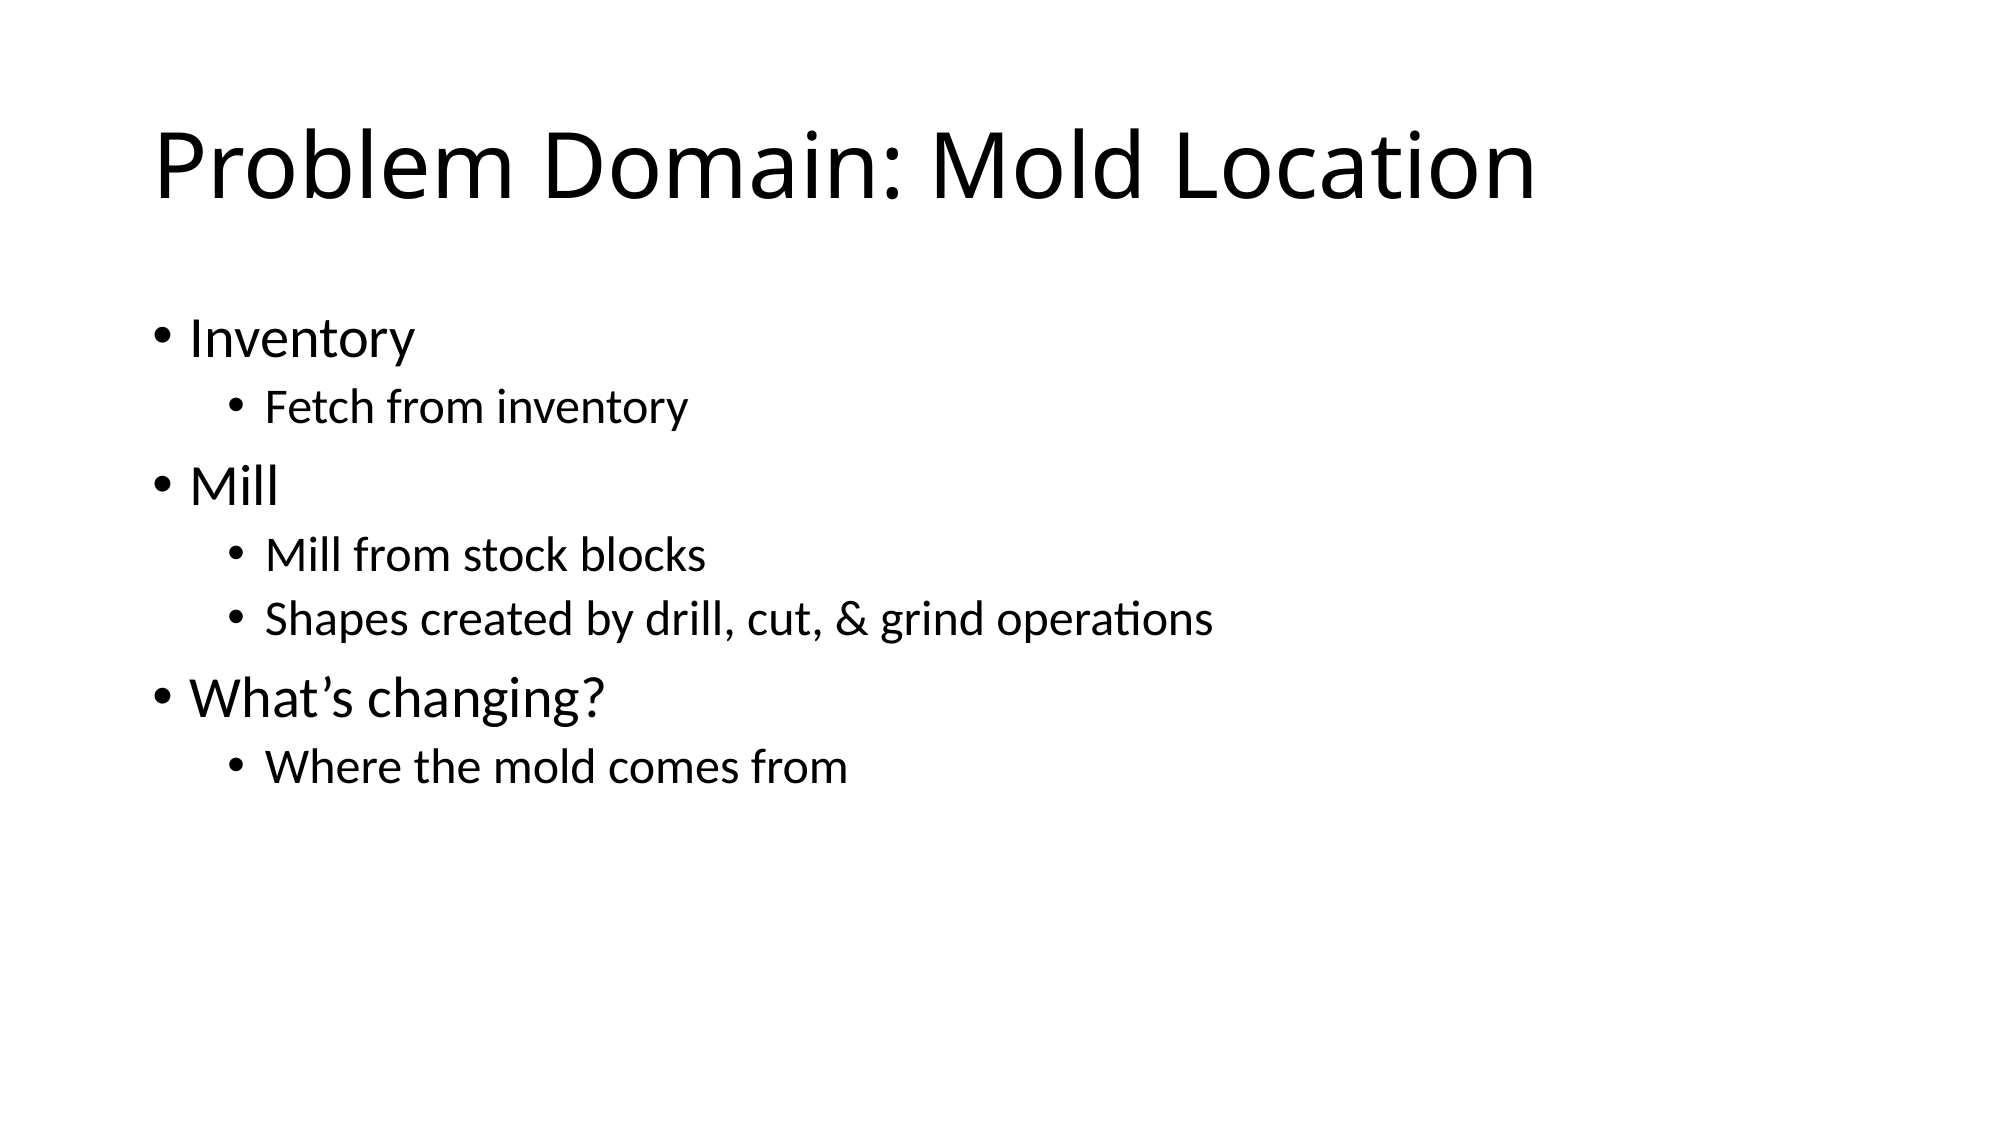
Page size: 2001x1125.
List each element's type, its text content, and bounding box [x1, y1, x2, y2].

list Inventory Fetch from inventory Mill Mill from stock blocks Shapes created by drill, cut, & grind operations What’s changing? Where the mold comes from [137, 299, 1863, 1014]
title Problem Domain: Mold Location [137, 59, 1863, 278]
